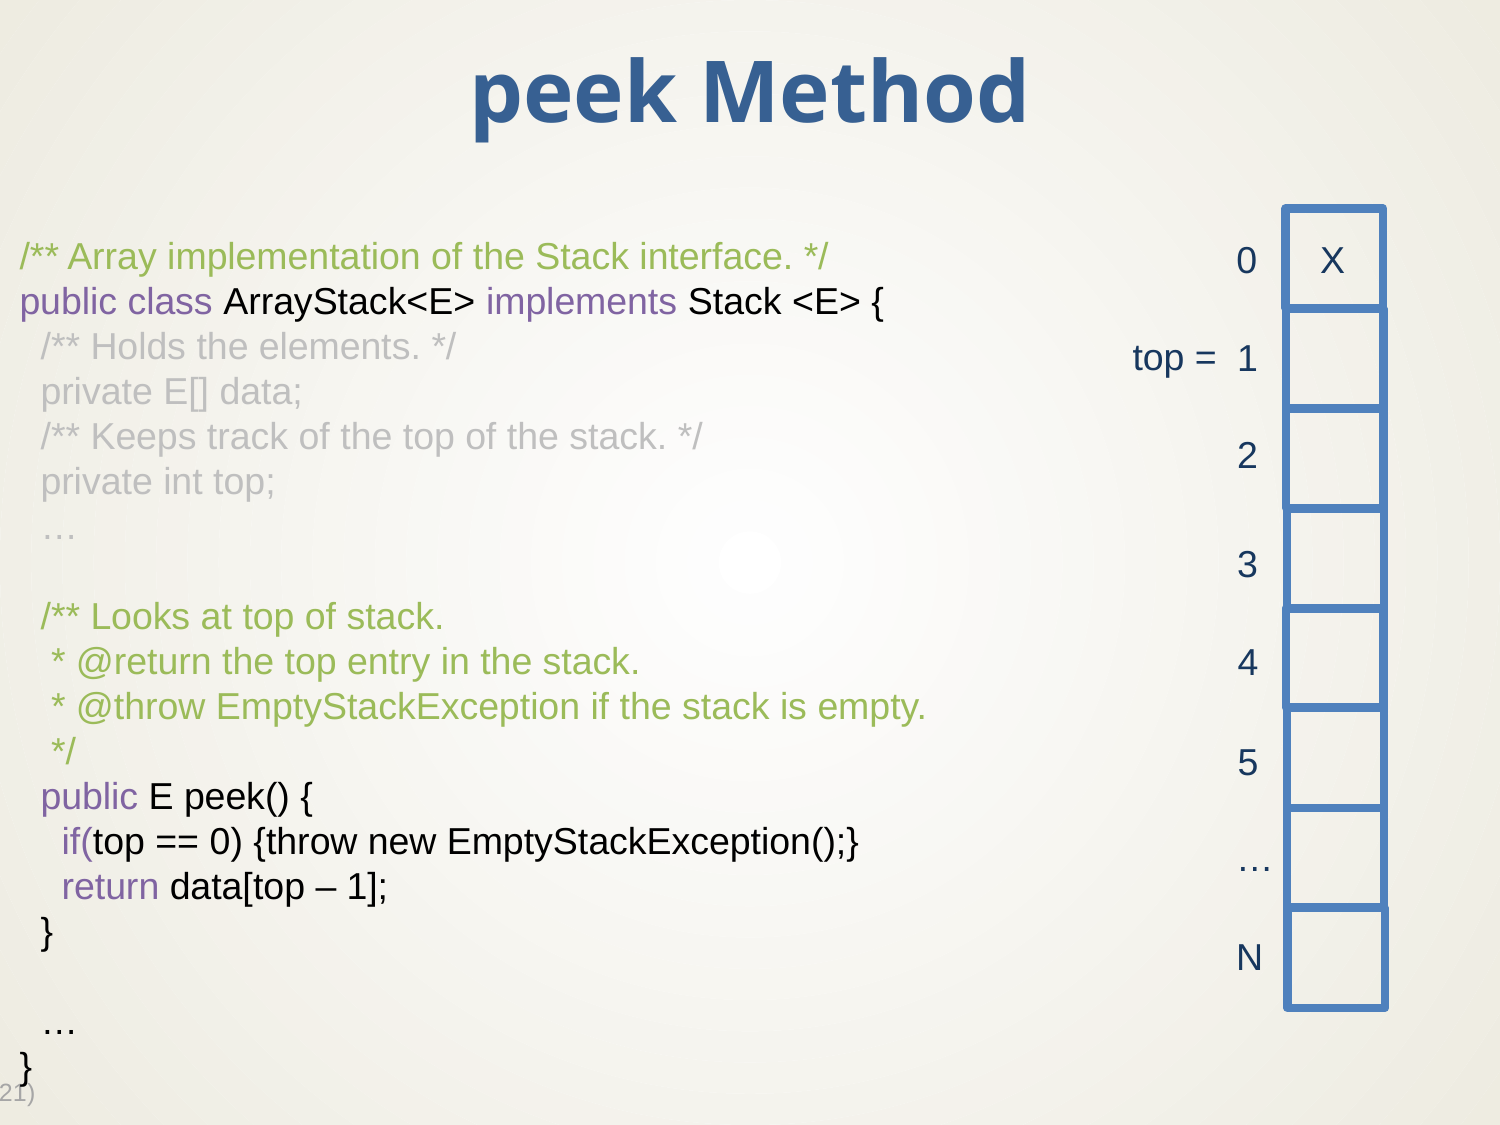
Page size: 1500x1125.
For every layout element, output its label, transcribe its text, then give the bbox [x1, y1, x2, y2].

text_box /** Array implementation of the Stack interface. */ public class ArrayStack<E> implements Stack <E> { /** Holds the elements. */ private E[] data; /** Keeps track of the top of the stack. */ private int top; … /** Looks at top of stack. * @return the top entry in the stack. * @throw EmptyStackException if the stack is empty. */ public E peek() { if(top == 0) {throw new EmptyStackException();} return data[top – 1]; } … } [4, 224, 943, 1095]
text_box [1220, 208, 1386, 1009]
title peek Method [0, 24, 1500, 166]
text_box top = [1117, 325, 1215, 386]
